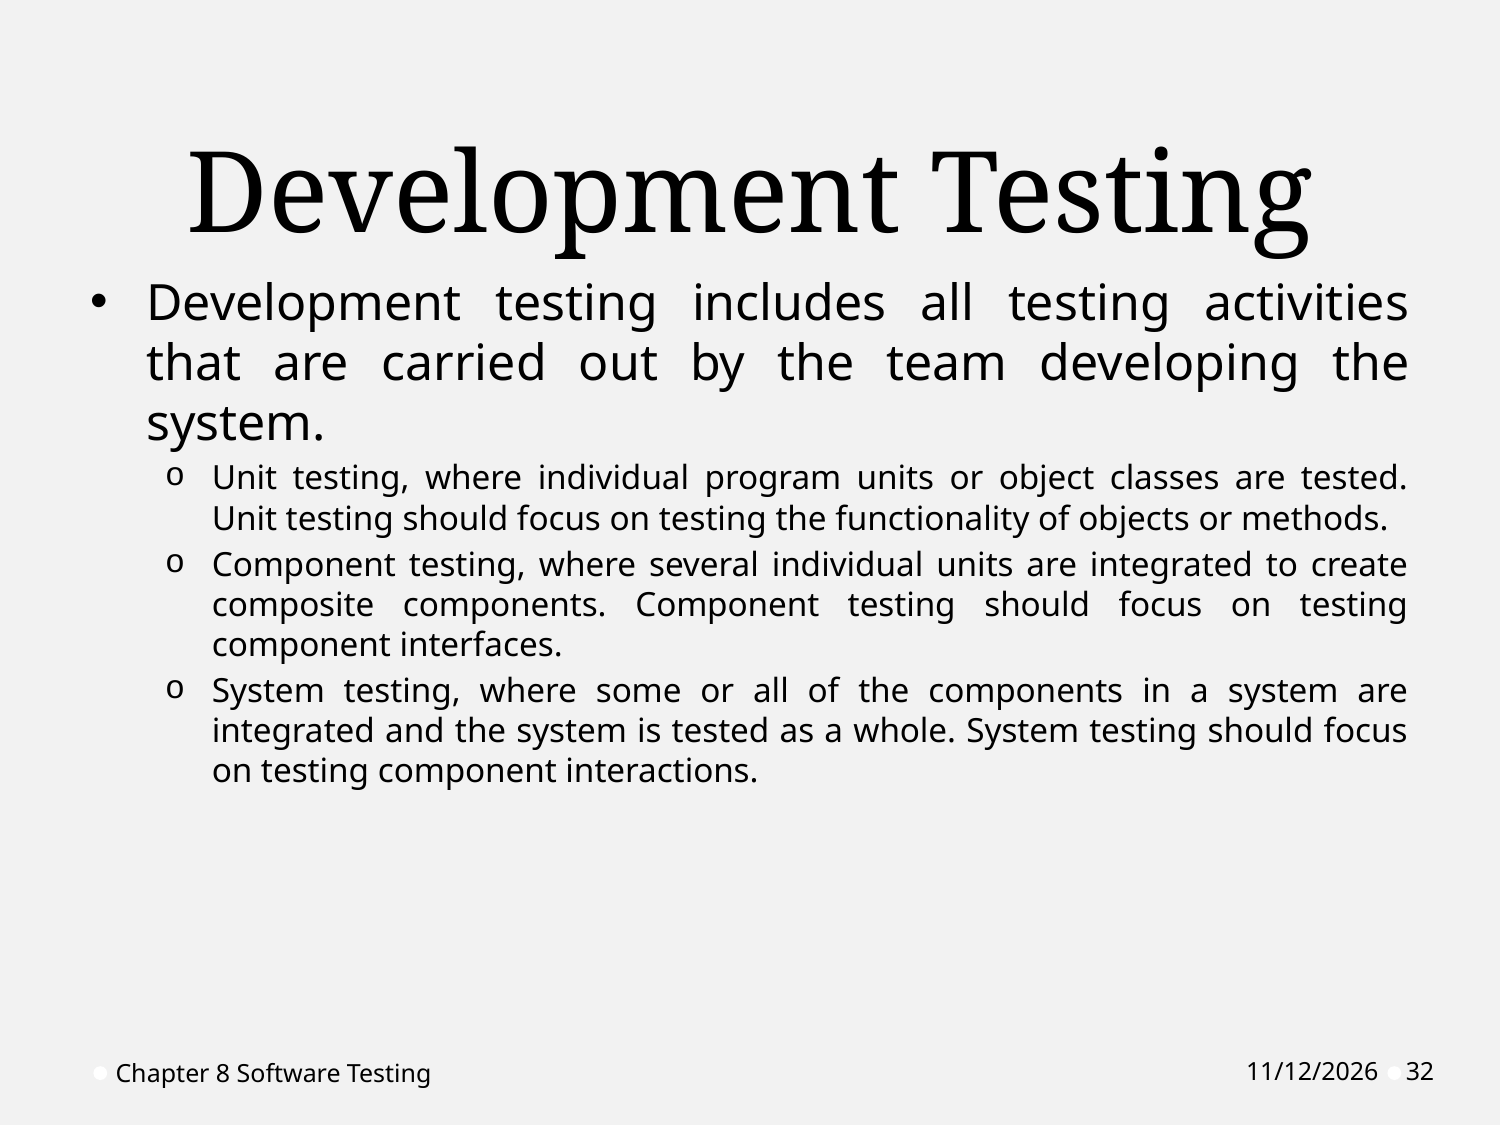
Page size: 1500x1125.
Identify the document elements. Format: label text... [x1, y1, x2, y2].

title Development Testing [75, 0, 1425, 262]
list Development testing includes all testing activities that are carried out by the team developing the system. Unit testing, where individual program units or object classes are tested. Unit testing should focus on testing the functionality of objects or methods. Component testing, where several individual units are integrated to create composite components. Component testing should focus on testing component interfaces. System testing, where some or all of the components in a system are integrated and the system is tested as a whole. System testing should focus on testing component interactions. [75, 262, 1425, 1005]
footer Chapter 8 Software Testing [108, 1042, 576, 1103]
slide_number 32 [1401, 1042, 1494, 1103]
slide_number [1043, 1042, 1386, 1103]
